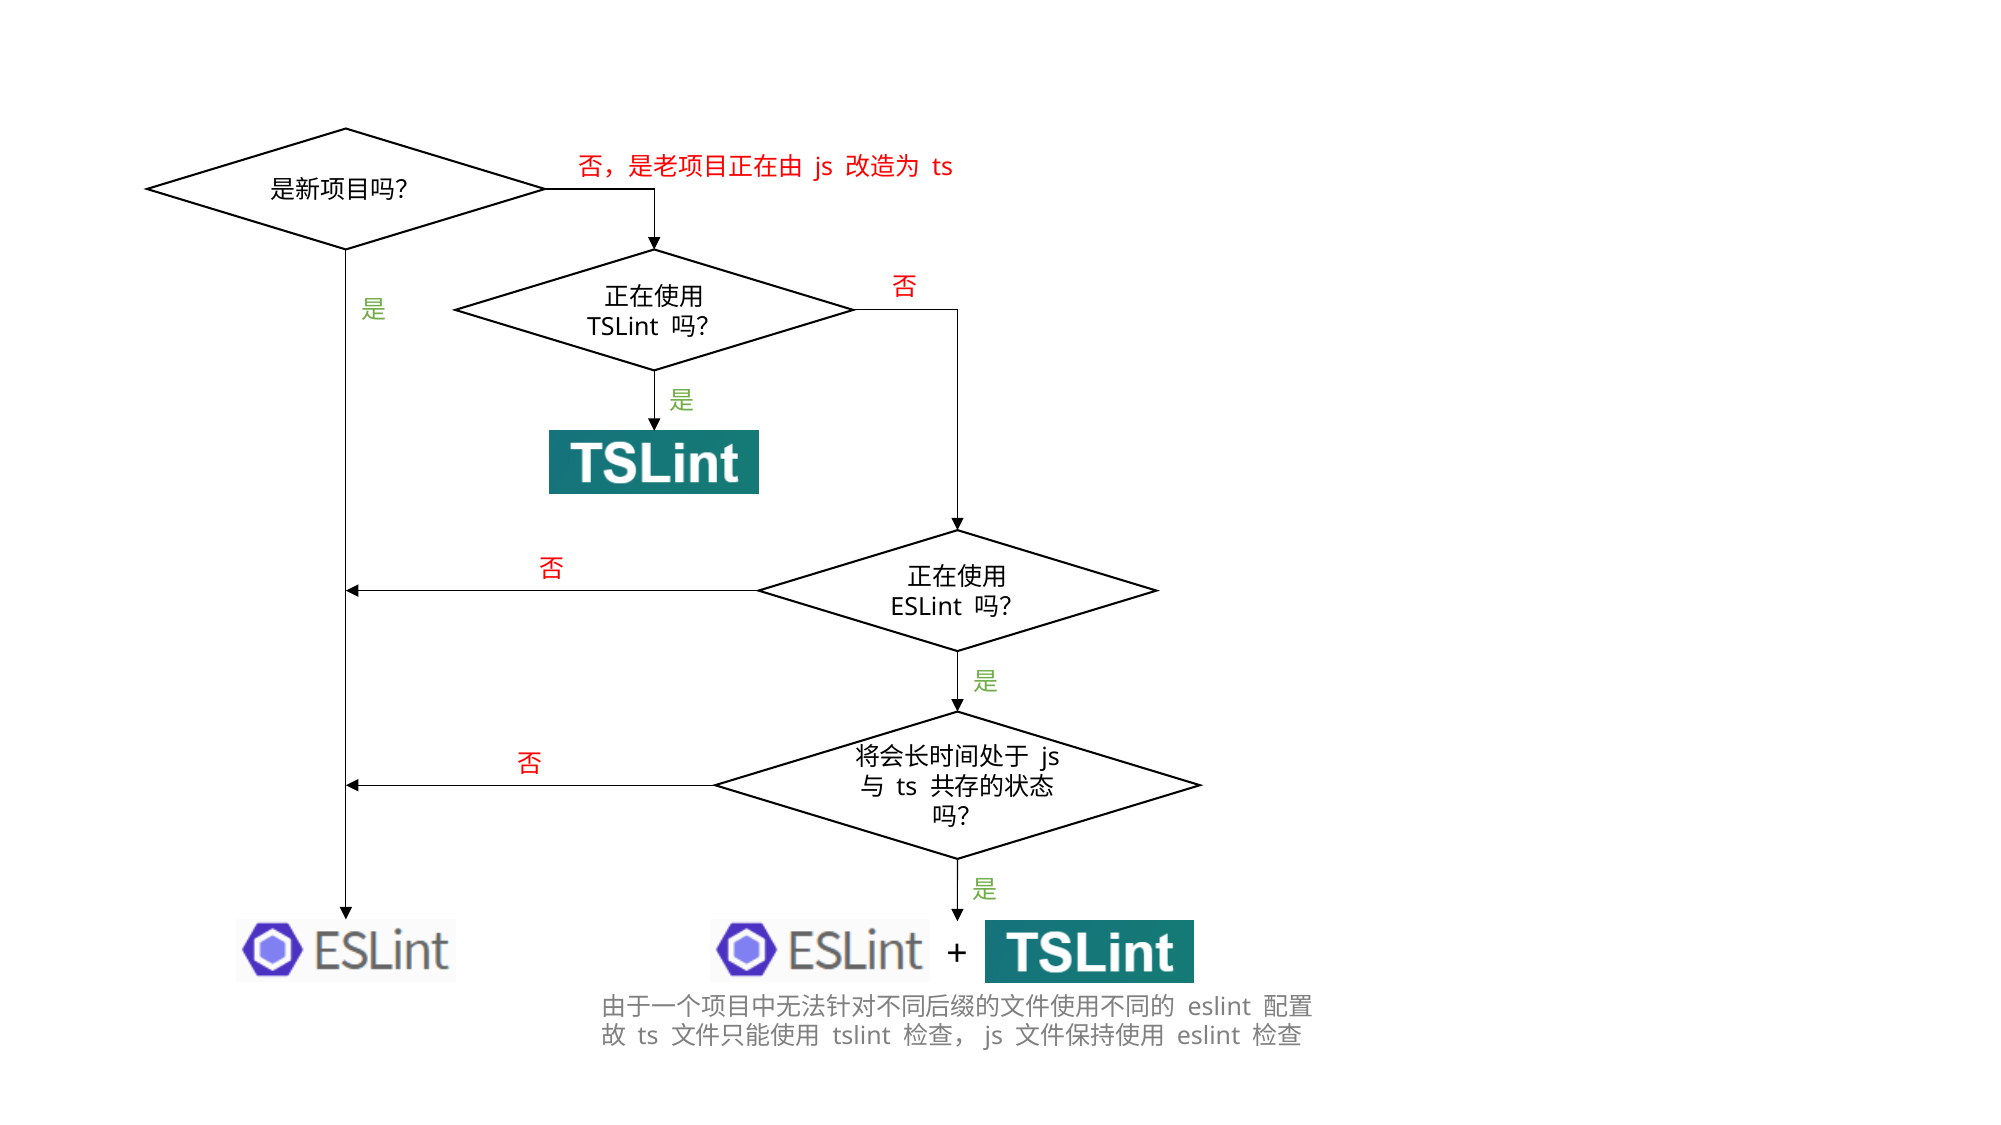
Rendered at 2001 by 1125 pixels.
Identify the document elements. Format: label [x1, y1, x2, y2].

text_box [146, 128, 1324, 1059]
